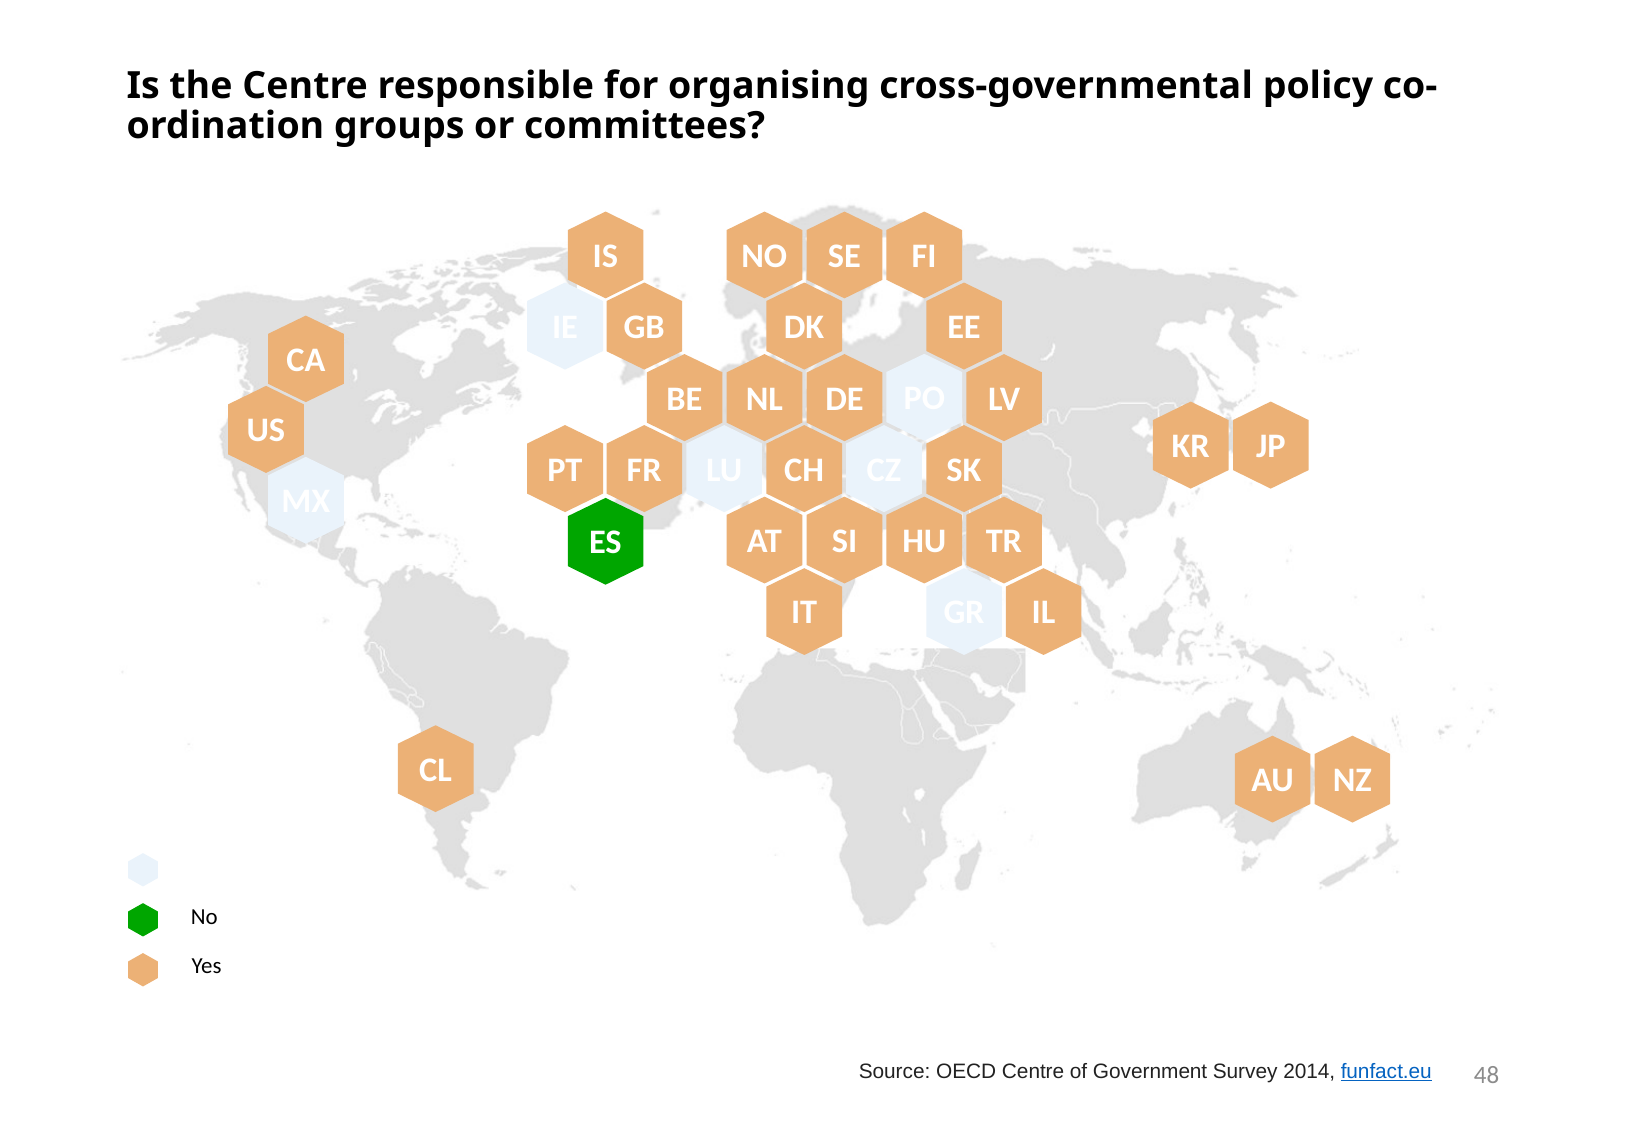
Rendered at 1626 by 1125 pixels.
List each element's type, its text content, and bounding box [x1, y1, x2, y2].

slide_number 48 [1450, 1051, 1515, 1096]
title Is the Centre responsible for organising cross-governmental policy co-ordination groups or committees? [111, 59, 1514, 154]
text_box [112, 164, 1515, 1029]
